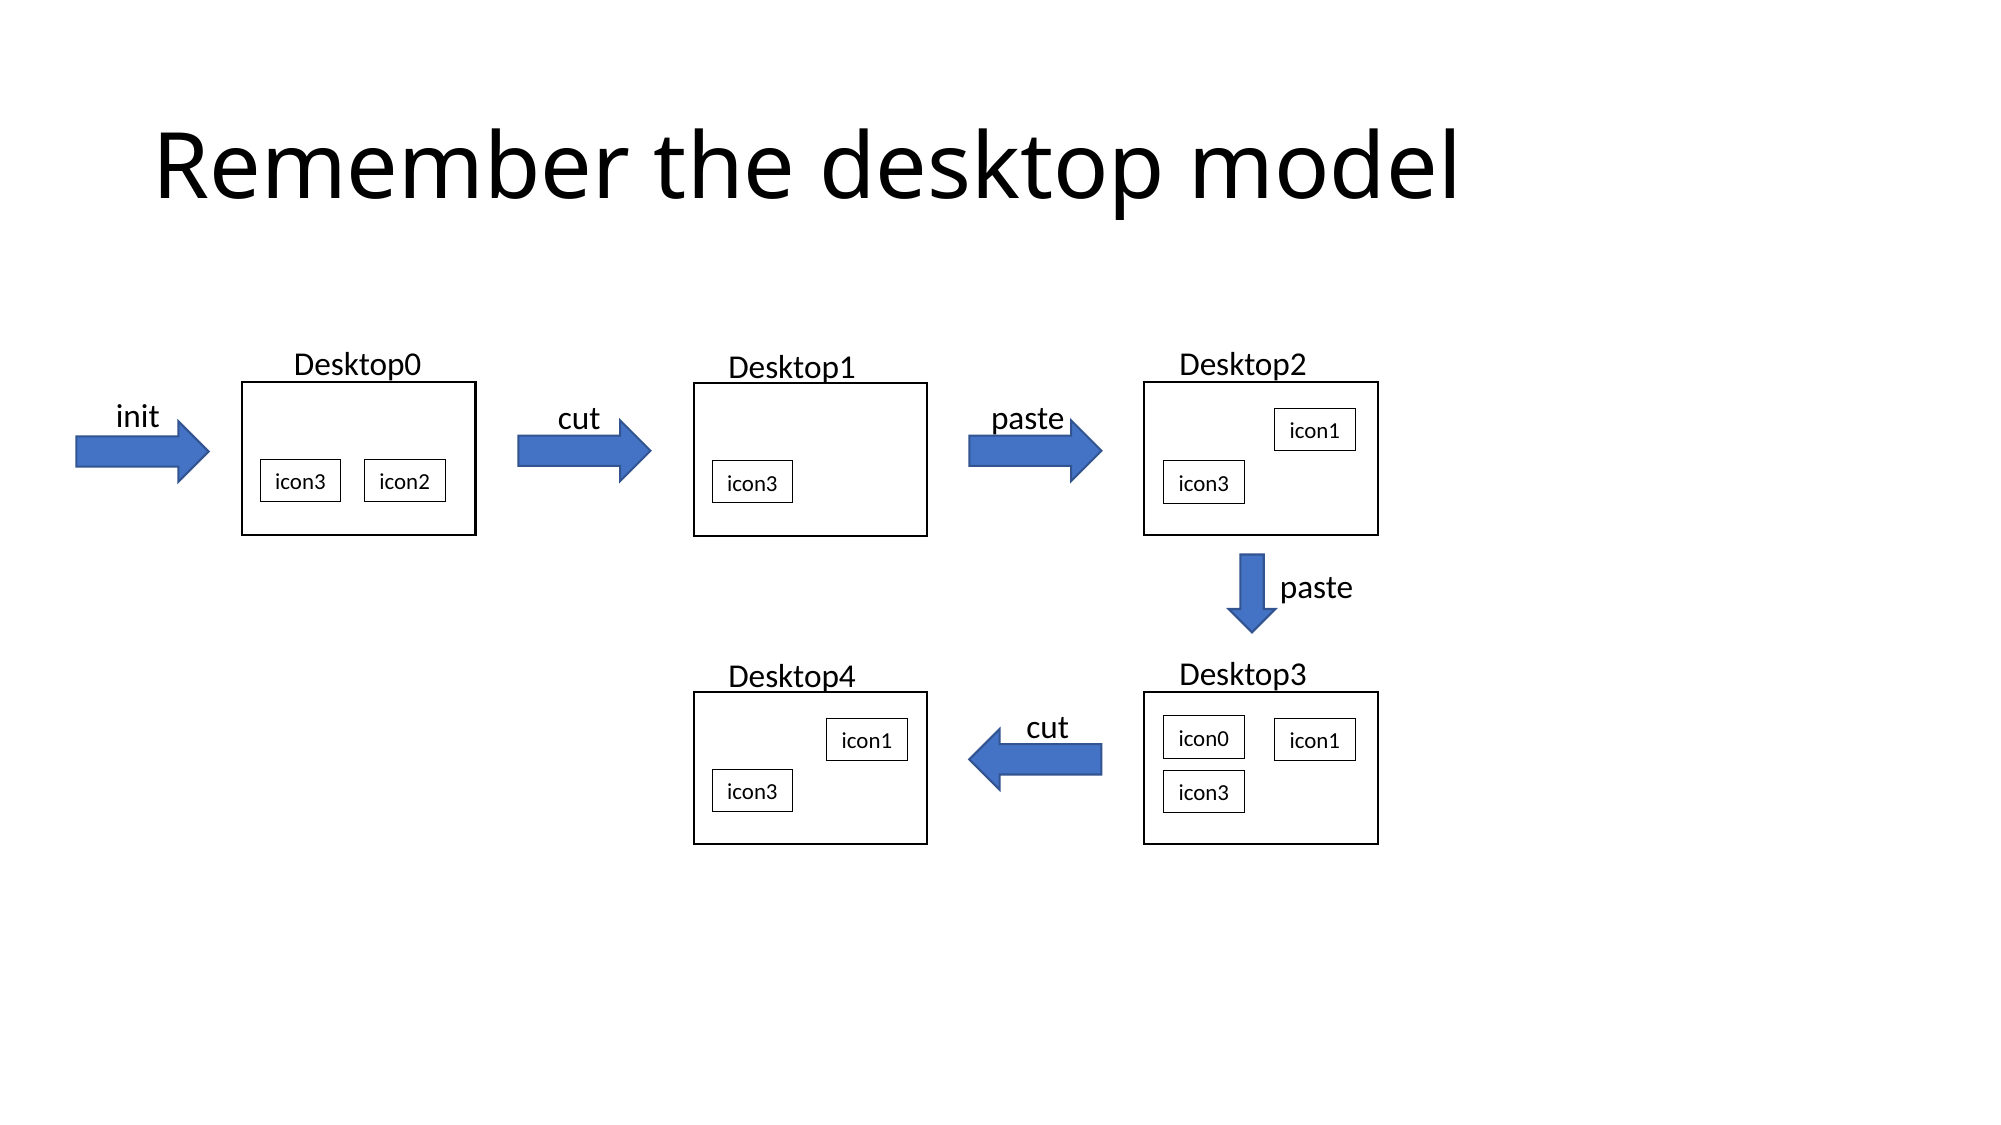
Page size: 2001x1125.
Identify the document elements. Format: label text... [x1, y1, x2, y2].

text_box icon3 [1163, 770, 1245, 813]
text_box icon1 [826, 718, 908, 761]
title Remember the desktop model [137, 59, 1863, 278]
text_box Desktop2 [1164, 334, 1322, 390]
text_box icon3 [712, 769, 793, 812]
text_box [693, 382, 928, 537]
text_box Desktop4 [713, 646, 871, 691]
text_box [1143, 381, 1379, 536]
text_box paste [976, 388, 1080, 444]
text_box cut [543, 388, 616, 444]
text_box icon1 [1274, 718, 1356, 761]
text_box Desktop0 [279, 334, 437, 390]
text_box icon3 [260, 459, 341, 502]
text_box paste [1265, 557, 1369, 613]
text_box icon0 [1163, 715, 1245, 759]
text_box [517, 417, 652, 484]
text_box [241, 381, 477, 536]
text_box [967, 726, 1103, 793]
text_box icon3 [712, 460, 793, 503]
text_box [1143, 691, 1379, 845]
text_box [1226, 553, 1273, 634]
text_box icon3 [1163, 460, 1245, 504]
text_box [75, 418, 211, 485]
text_box icon2 [364, 459, 446, 502]
text_box init [101, 386, 176, 442]
text_box cut [1011, 697, 1085, 753]
text_box icon1 [1274, 408, 1356, 451]
text_box Desktop1 [713, 337, 871, 382]
text_box [693, 691, 928, 845]
text_box [968, 427, 1103, 484]
text_box Desktop3 [1164, 644, 1322, 700]
